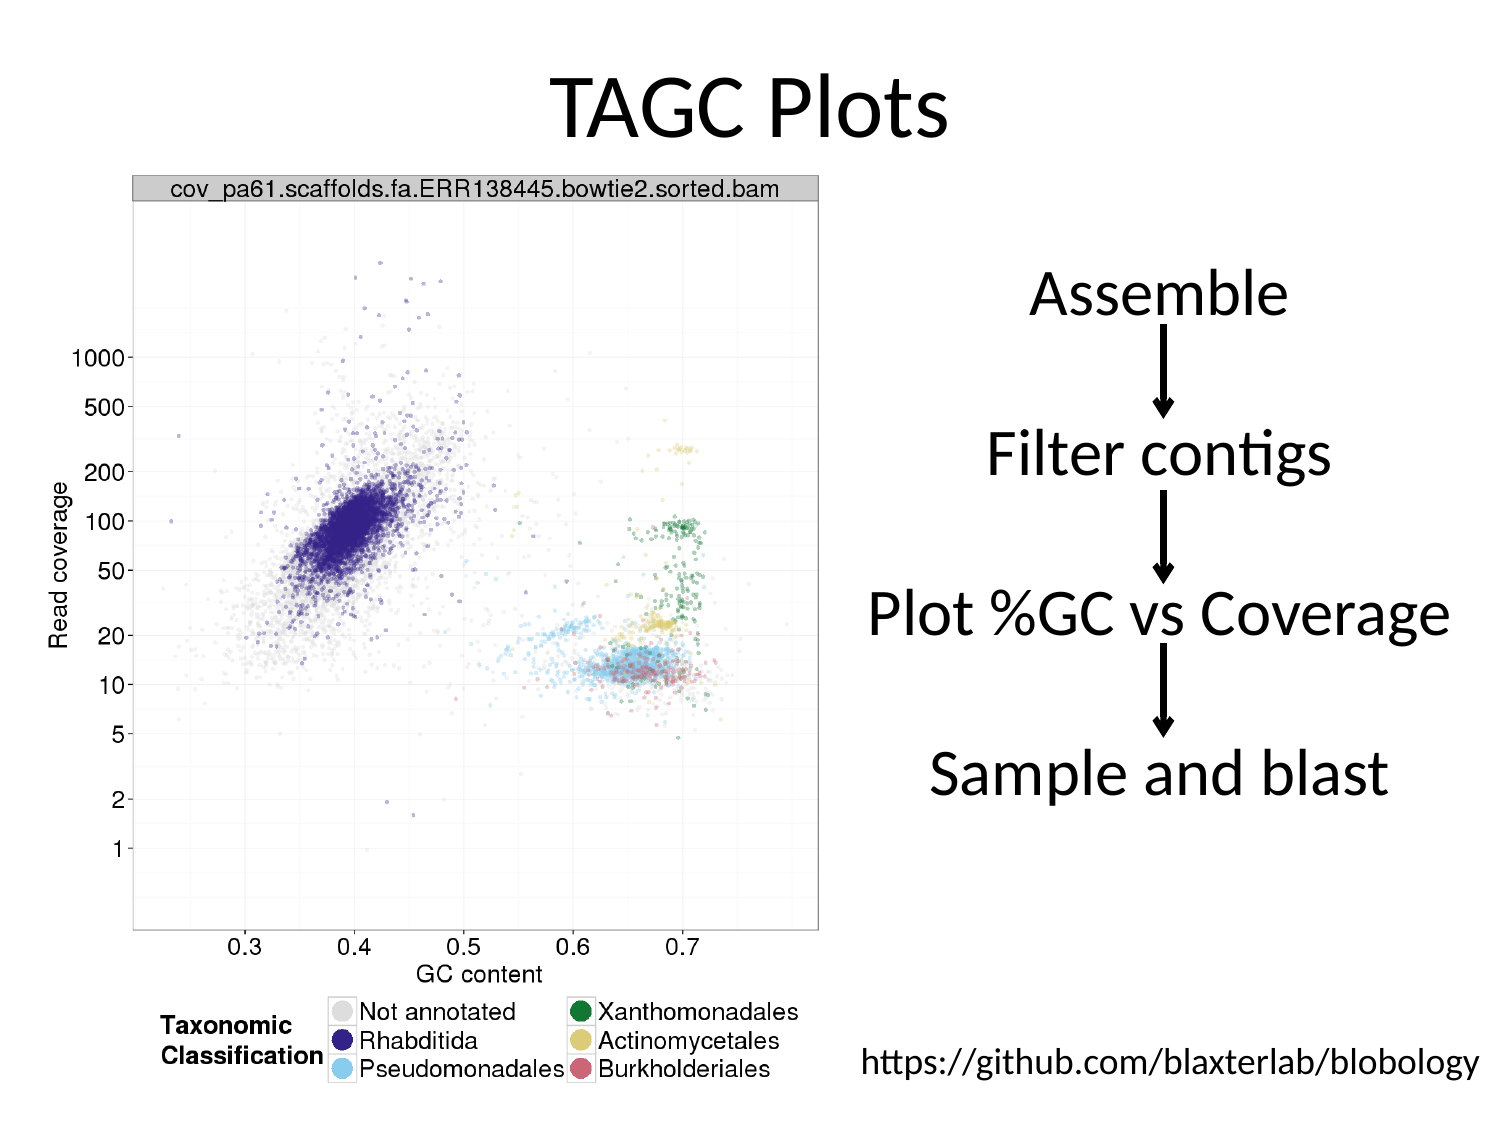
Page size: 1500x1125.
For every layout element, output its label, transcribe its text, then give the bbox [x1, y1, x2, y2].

picture [41, 164, 820, 1091]
title TAGC Plots [75, 7, 1425, 195]
text_box https://github.com/blaxterlab/blobology [845, 1029, 1496, 1090]
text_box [849, 241, 1471, 823]
